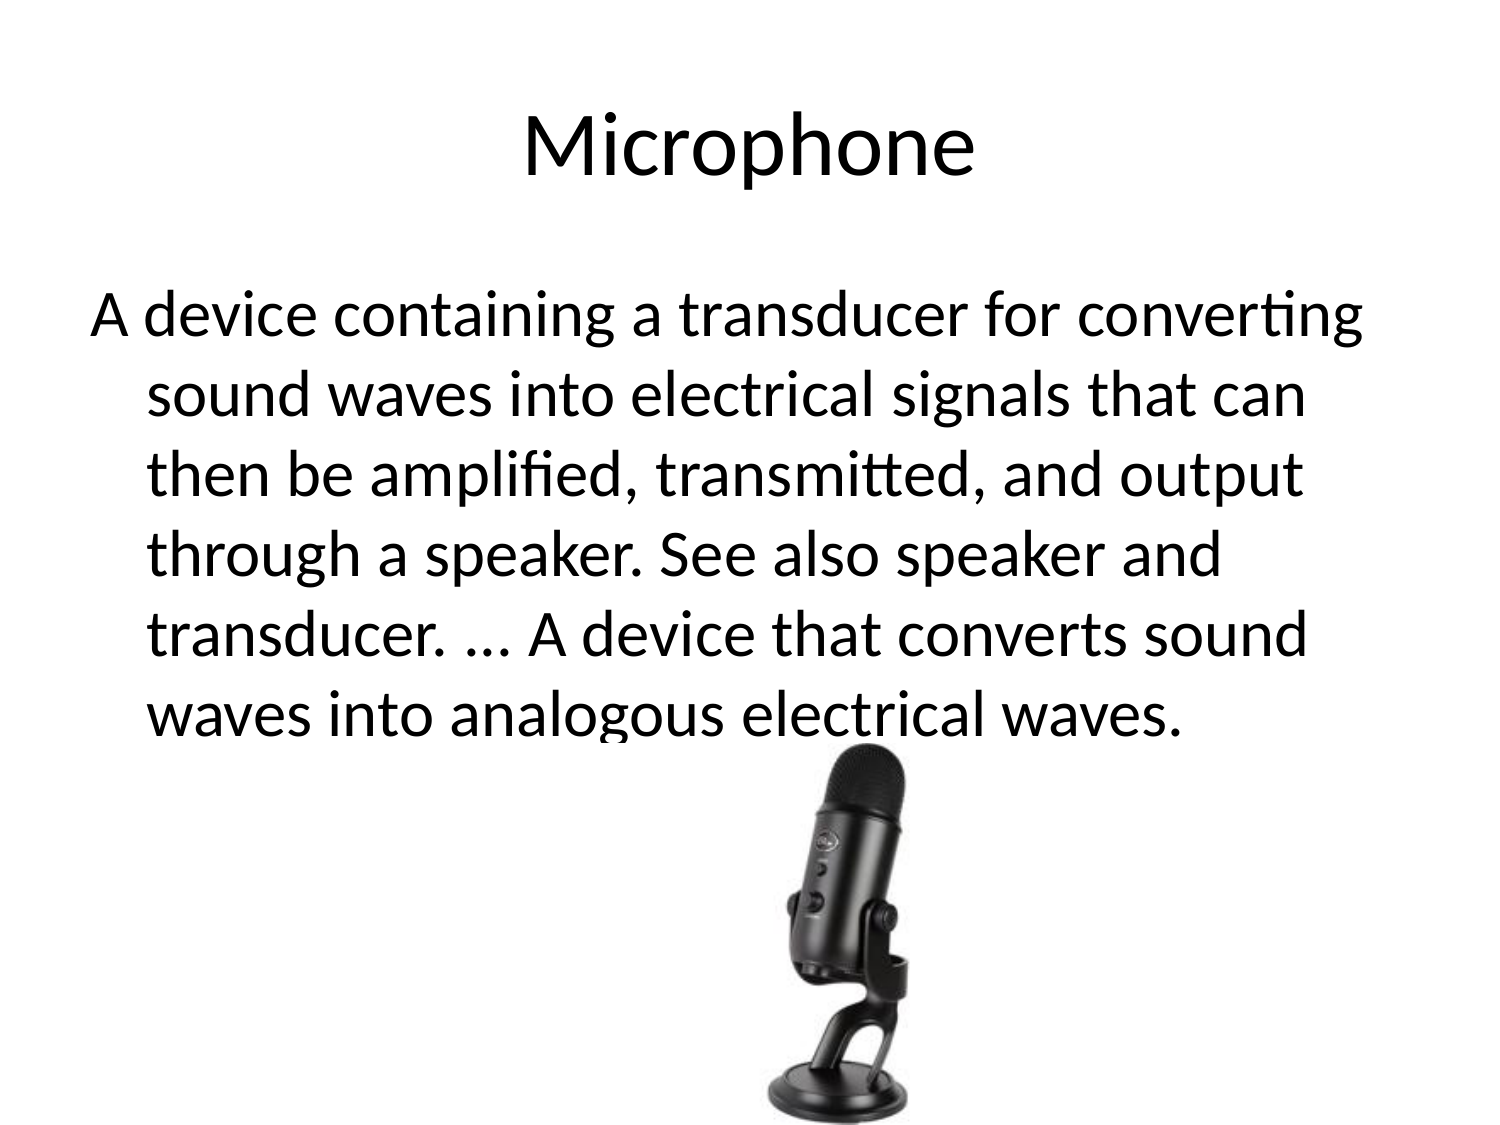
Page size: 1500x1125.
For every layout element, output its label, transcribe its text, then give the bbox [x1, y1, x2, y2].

picture [584, 743, 1093, 1125]
title Microphone [75, 45, 1425, 233]
list A device containing a transducer for converting sound waves into electrical signals that can then be amplified, transmitted, and output through a speaker. See also speaker and transducer. ... A device that converts sound waves into analogous electrical waves. [75, 262, 1425, 1005]
